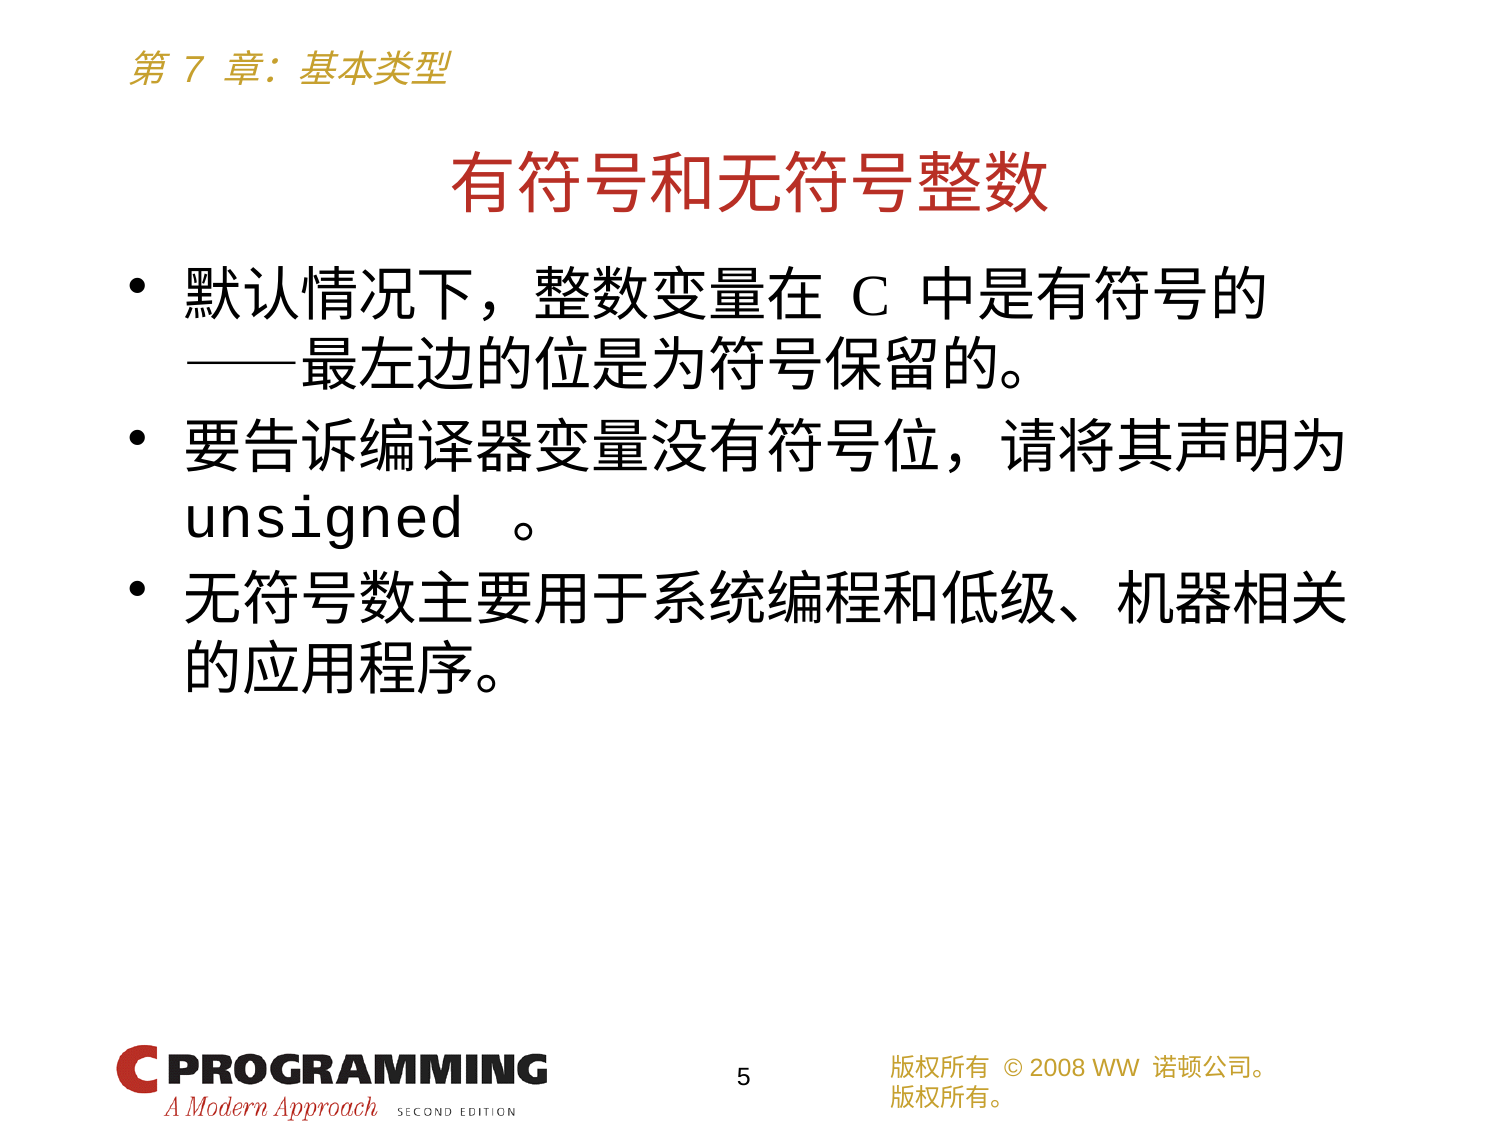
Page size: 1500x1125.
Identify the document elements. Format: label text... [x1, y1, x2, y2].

footer 版权所有 © 2008 WW 诺顿公司。 版权所有。 [874, 1043, 1388, 1119]
title 有符号和无符号整数 [112, 125, 1388, 238]
picture [112, 1041, 550, 1123]
list 默认情况下，整数变量在 C 中是有符号的——最左边的位是为符号保留的。 要告诉编译器变量没有符号位，请将其声明为unsigned 。 无符号数主要用于系统编程和低级、机器相关的应用程序。 [112, 249, 1388, 1038]
slide_number 5 [687, 1049, 801, 1101]
